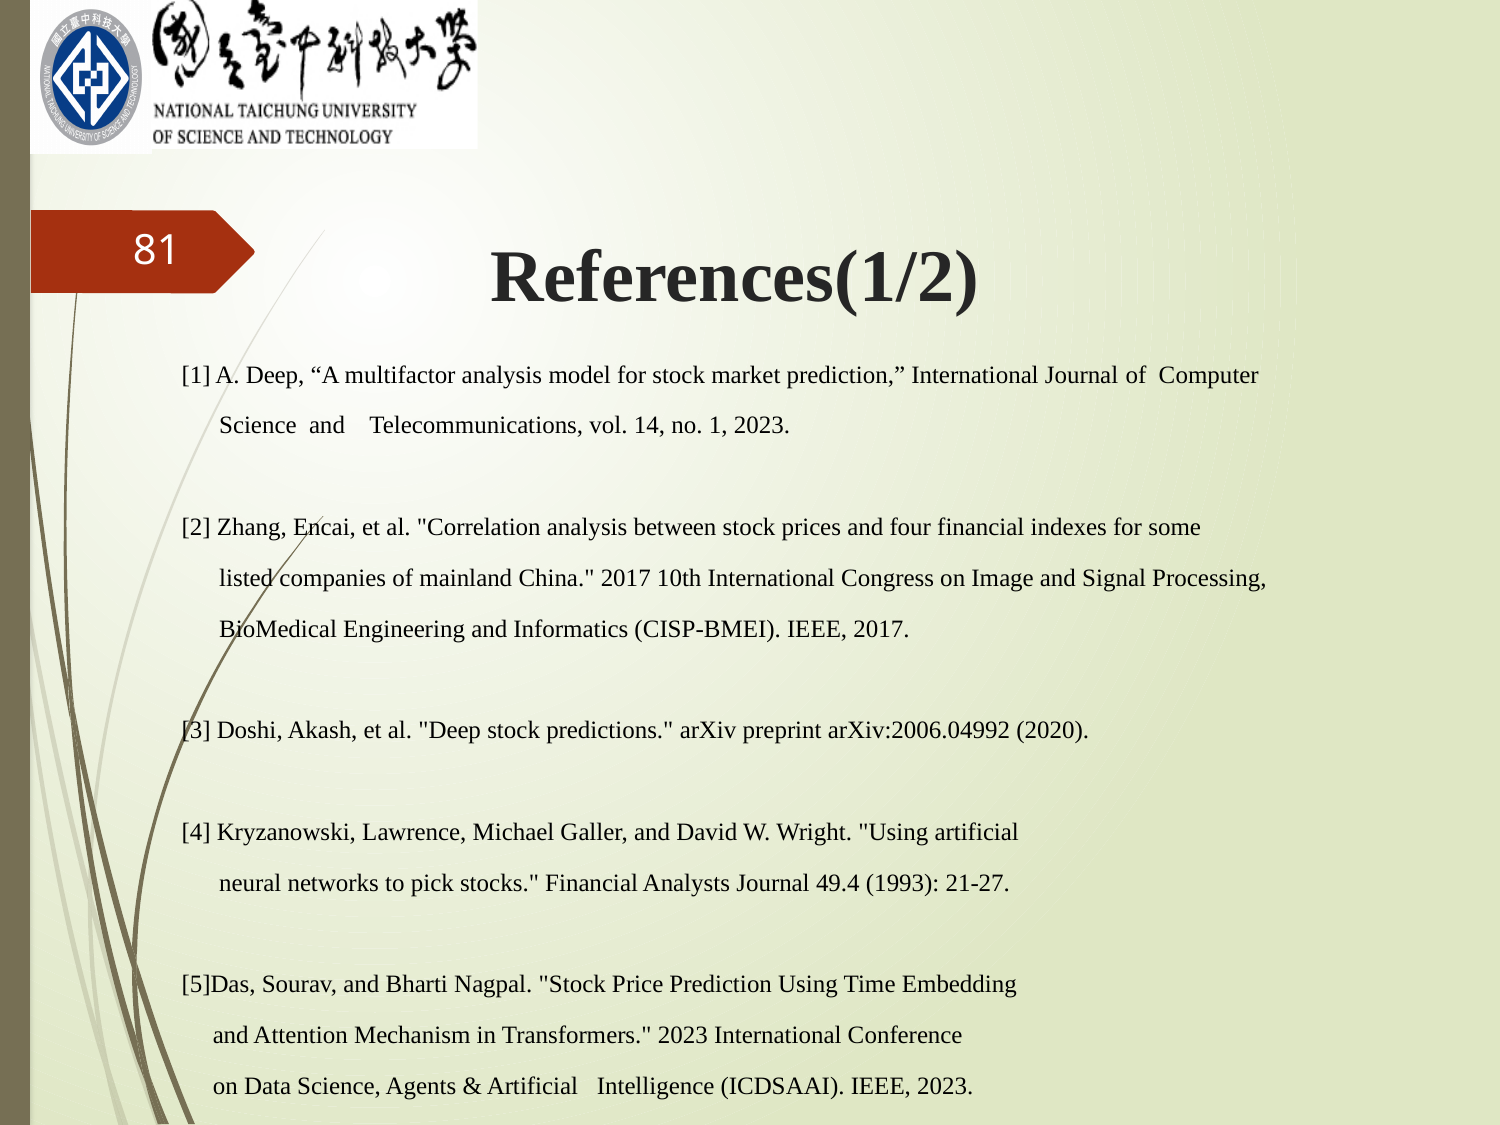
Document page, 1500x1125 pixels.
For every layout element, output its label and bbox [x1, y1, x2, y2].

slide_number [99, 221, 196, 282]
text_box [145, 221, 1355, 1008]
picture [30, 0, 478, 154]
